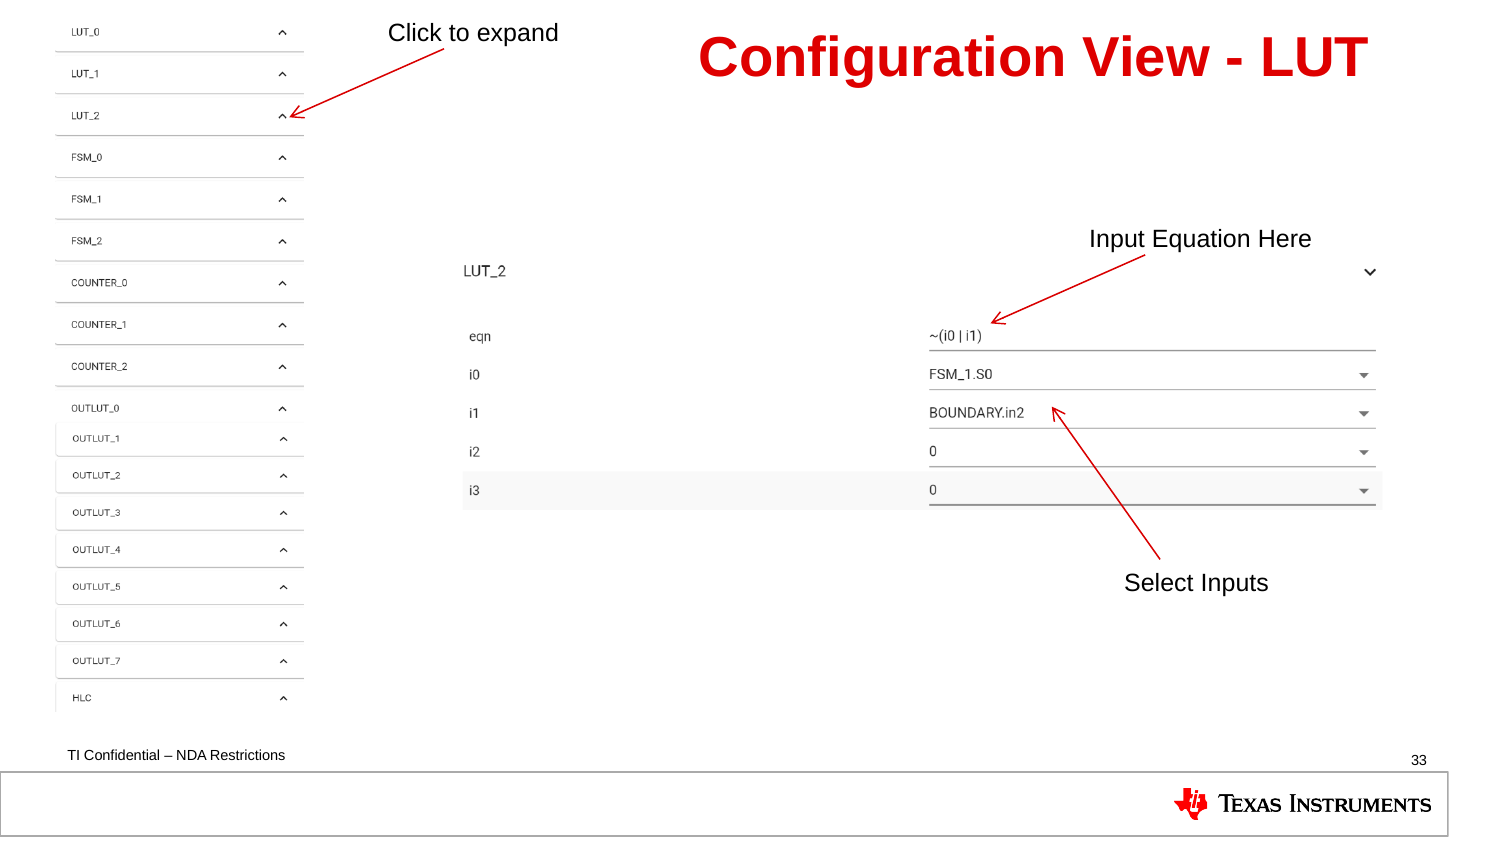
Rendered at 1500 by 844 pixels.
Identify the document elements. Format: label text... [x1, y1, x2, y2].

slide_number 33 [1089, 744, 1440, 770]
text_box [55, 20, 304, 713]
text_box Input Equation Here [1074, 215, 1388, 253]
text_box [1051, 406, 1161, 560]
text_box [289, 48, 445, 118]
text_box Select Inputs [1109, 559, 1423, 605]
picture [449, 254, 1393, 533]
text_box Click to expand [373, 9, 687, 55]
title Configuration View - LUT [686, 9, 1481, 110]
picture [1174, 788, 1431, 820]
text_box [990, 254, 1146, 324]
